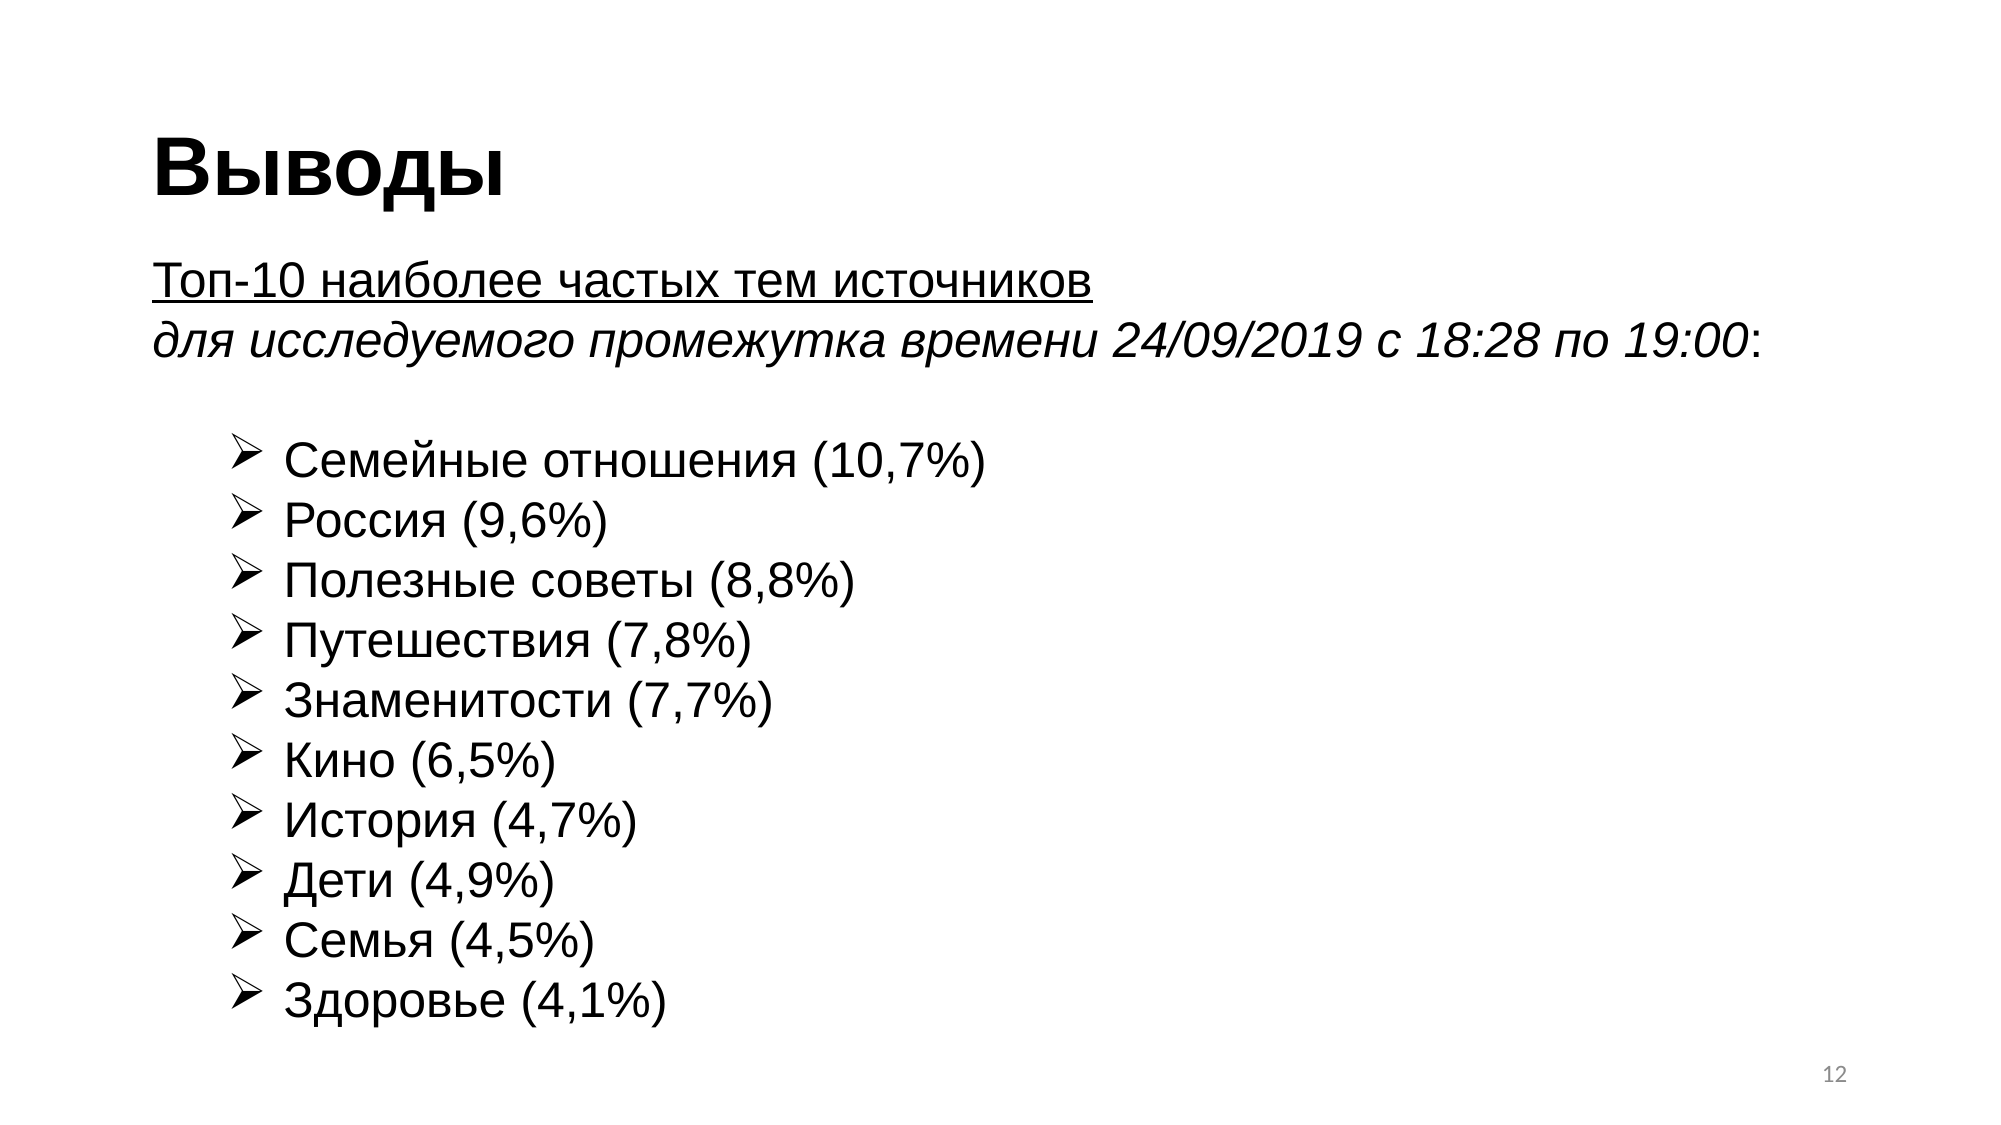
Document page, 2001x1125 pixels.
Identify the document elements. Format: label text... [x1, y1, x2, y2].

slide_number 12 [1412, 1042, 1863, 1103]
text_box Топ-10 наиболее частых тем источников для исследуемого промежутка времени 24/09/2019 с 18:28 по 19:00: Семейные отношения (10,7%) Россия (9,6%) Полезные советы (8,8%) Путешествия (7,8%) Знаменитости (7,7%) Кино (6,5%) История (4,7%) Дети (4,9%) Семья (4,5%) Здоровье (4,1%) [137, 239, 1925, 1035]
title Выводы [137, 59, 1863, 239]
